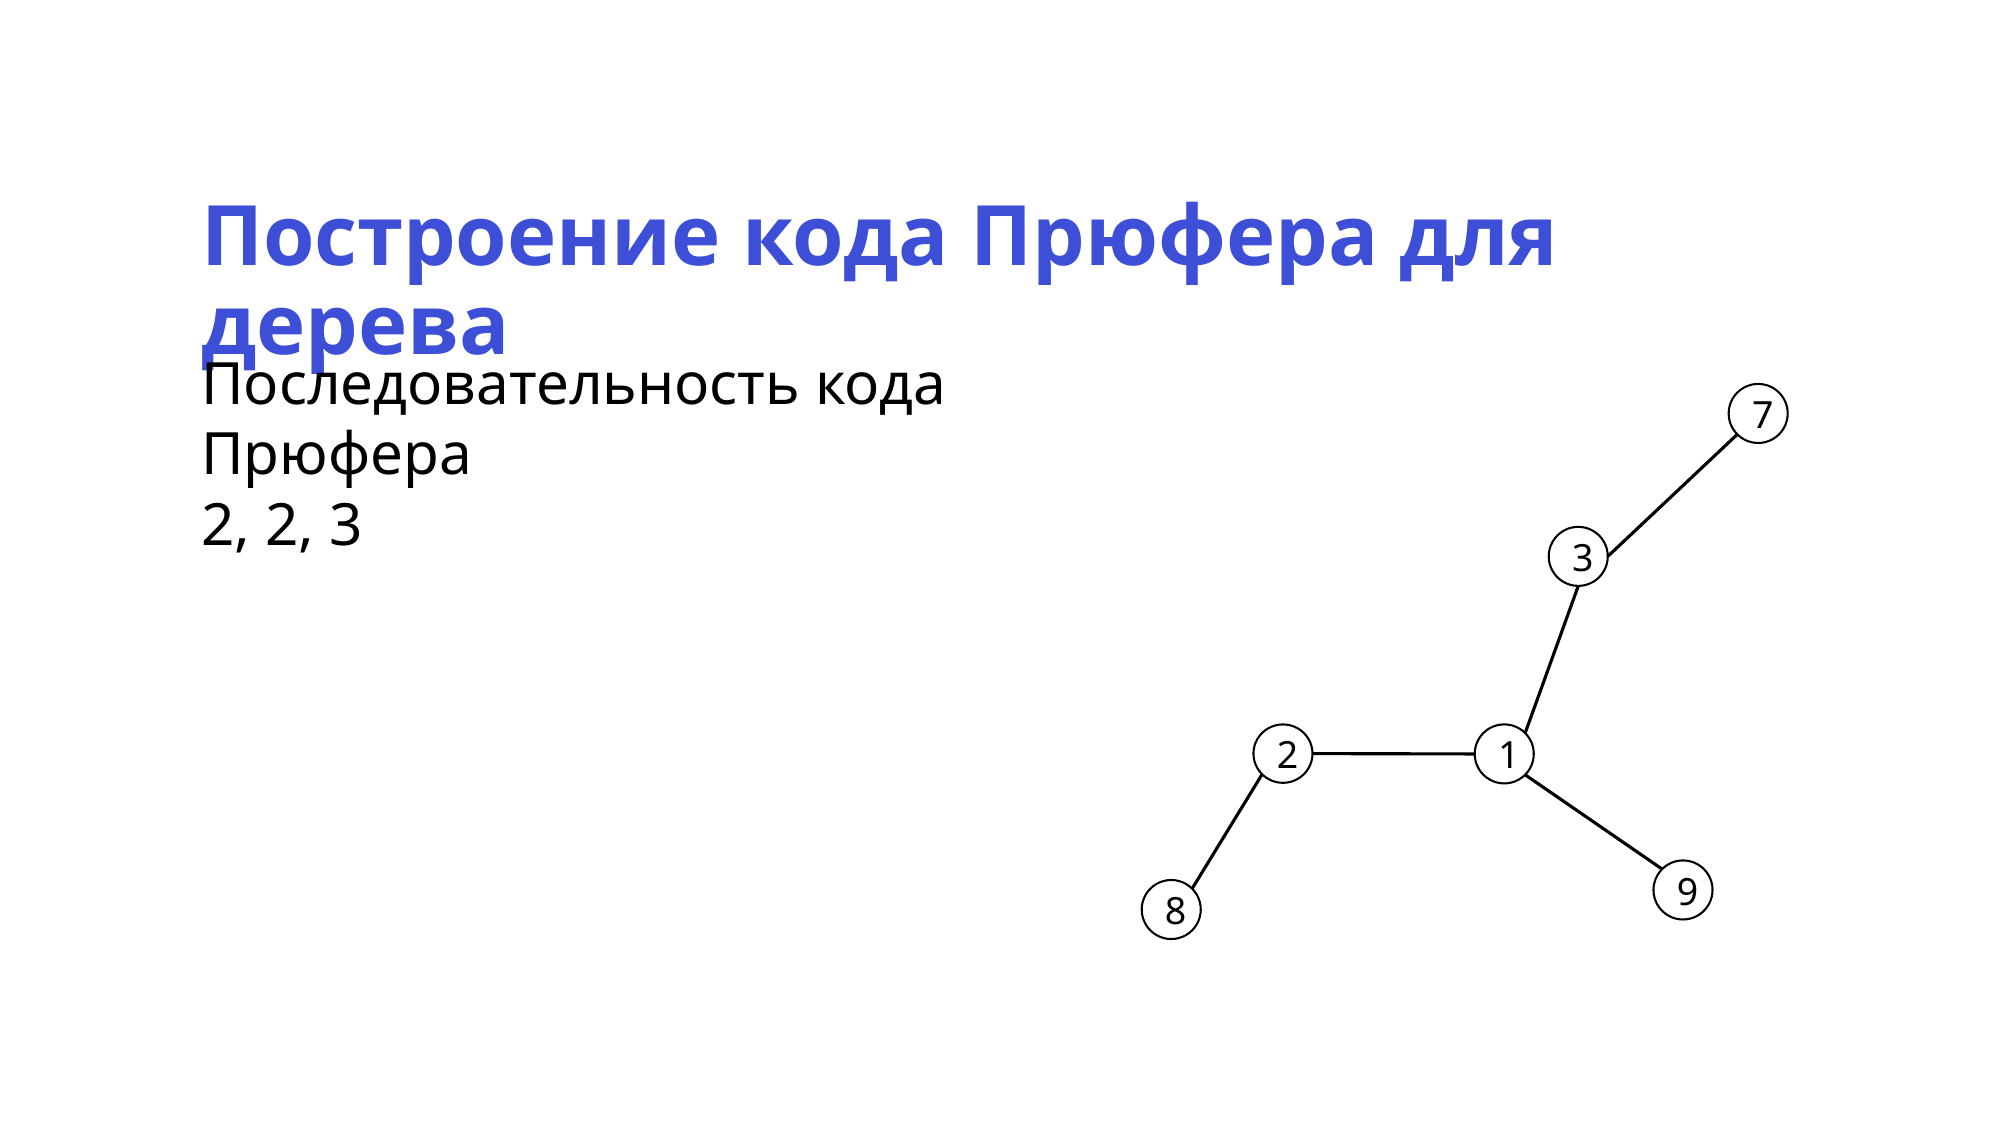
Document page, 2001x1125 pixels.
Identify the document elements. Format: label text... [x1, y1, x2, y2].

text_box 9 [1652, 859, 1714, 921]
text_box 2 [1252, 723, 1314, 784]
text_box Построение кода Прюфера для дерева [186, 185, 1814, 306]
text_box Последовательность кода Прюфера 2, 2, 3 [186, 339, 1000, 564]
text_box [1525, 585, 1579, 734]
text_box 1 [1473, 723, 1535, 785]
text_box 3 [1547, 525, 1609, 587]
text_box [1525, 774, 1663, 870]
text_box 7 [1727, 382, 1789, 445]
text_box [1607, 434, 1738, 557]
text_box 8 [1140, 878, 1202, 941]
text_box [1192, 774, 1263, 889]
